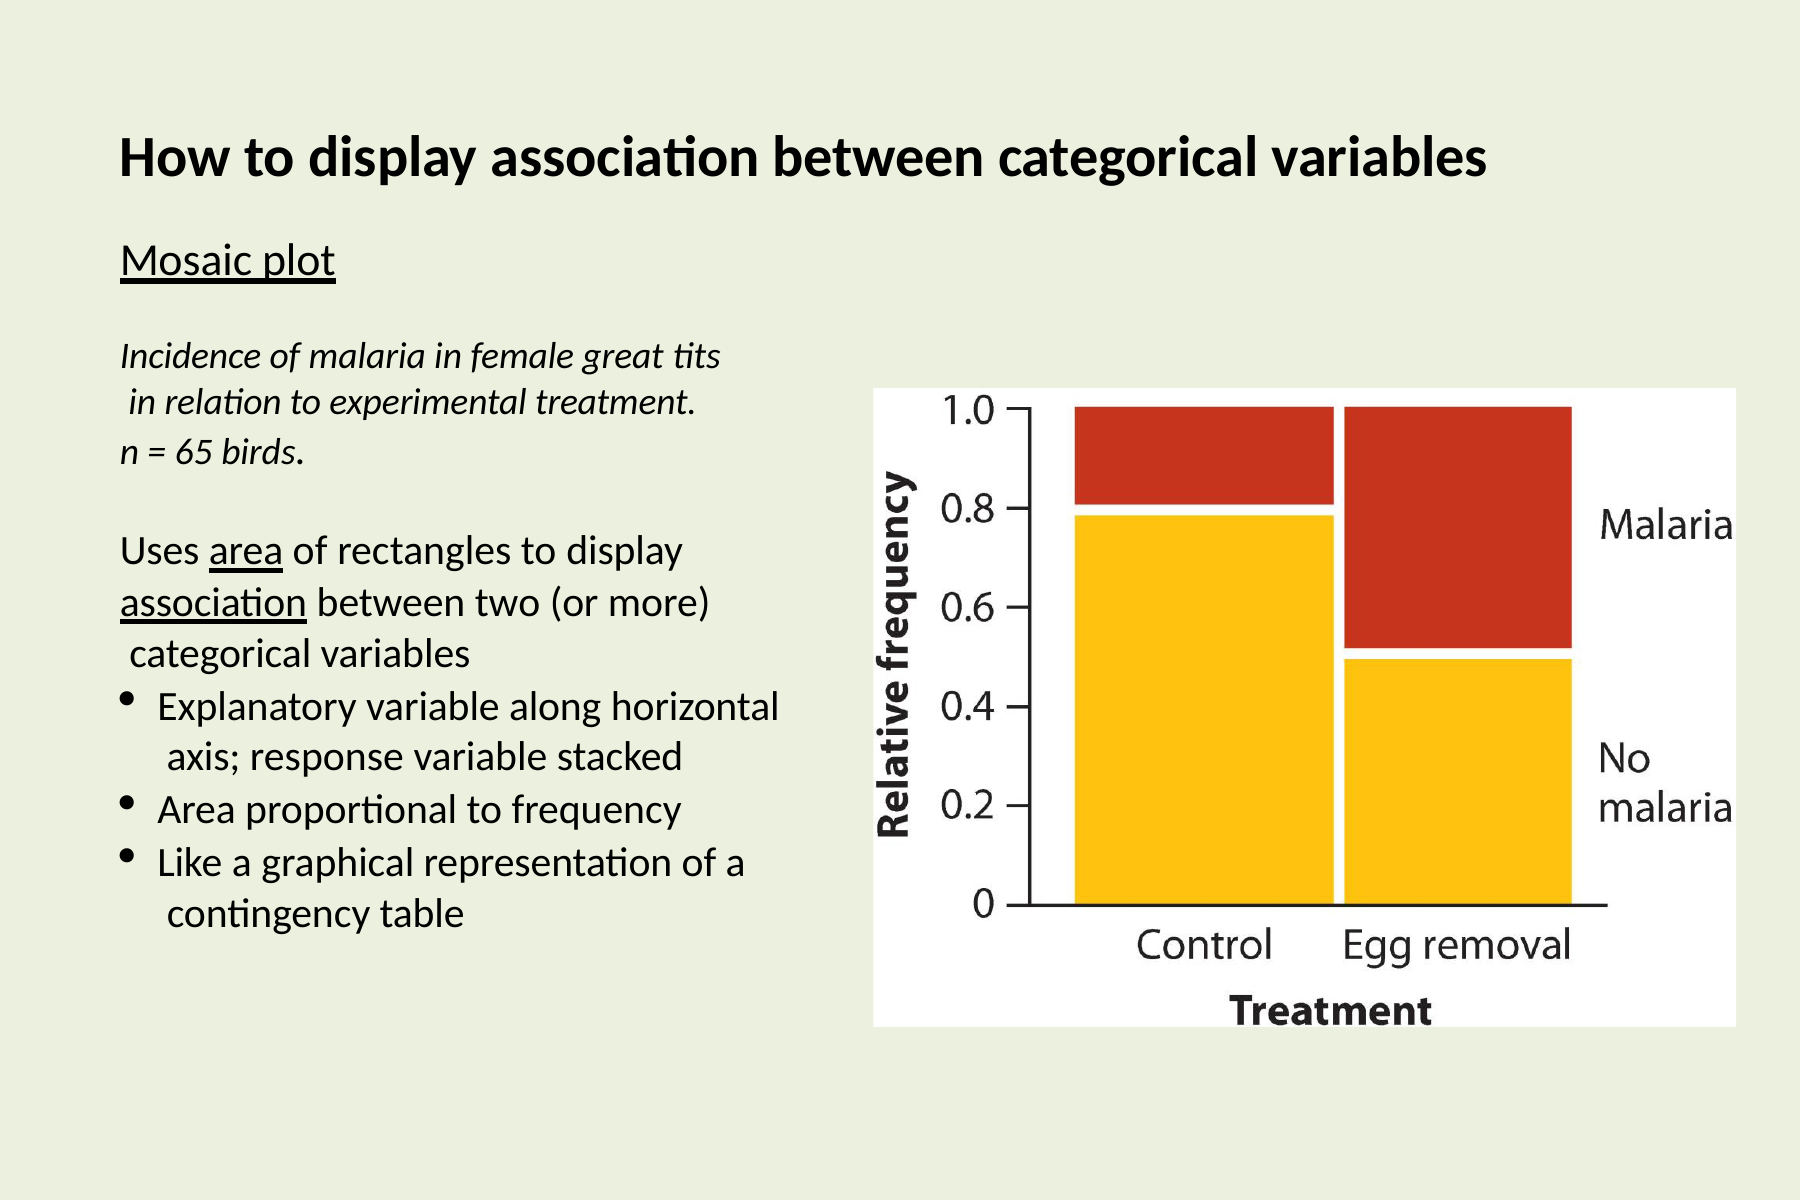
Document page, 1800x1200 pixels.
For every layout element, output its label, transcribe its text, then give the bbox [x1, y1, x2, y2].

text_box Mosaic plot Incidence of malaria in female great tits in relation to experimental treatment. n = 65 birds. Uses area of rectangles to display association between two (or more) categorical variables Explanatory variable along horizontal axis; response variable stacked Area proportional to frequency Like a graphical representation of a contingency table [117, 227, 788, 937]
title How to display association between categorical variables [117, 115, 1650, 319]
text_box [873, 388, 1737, 1027]
